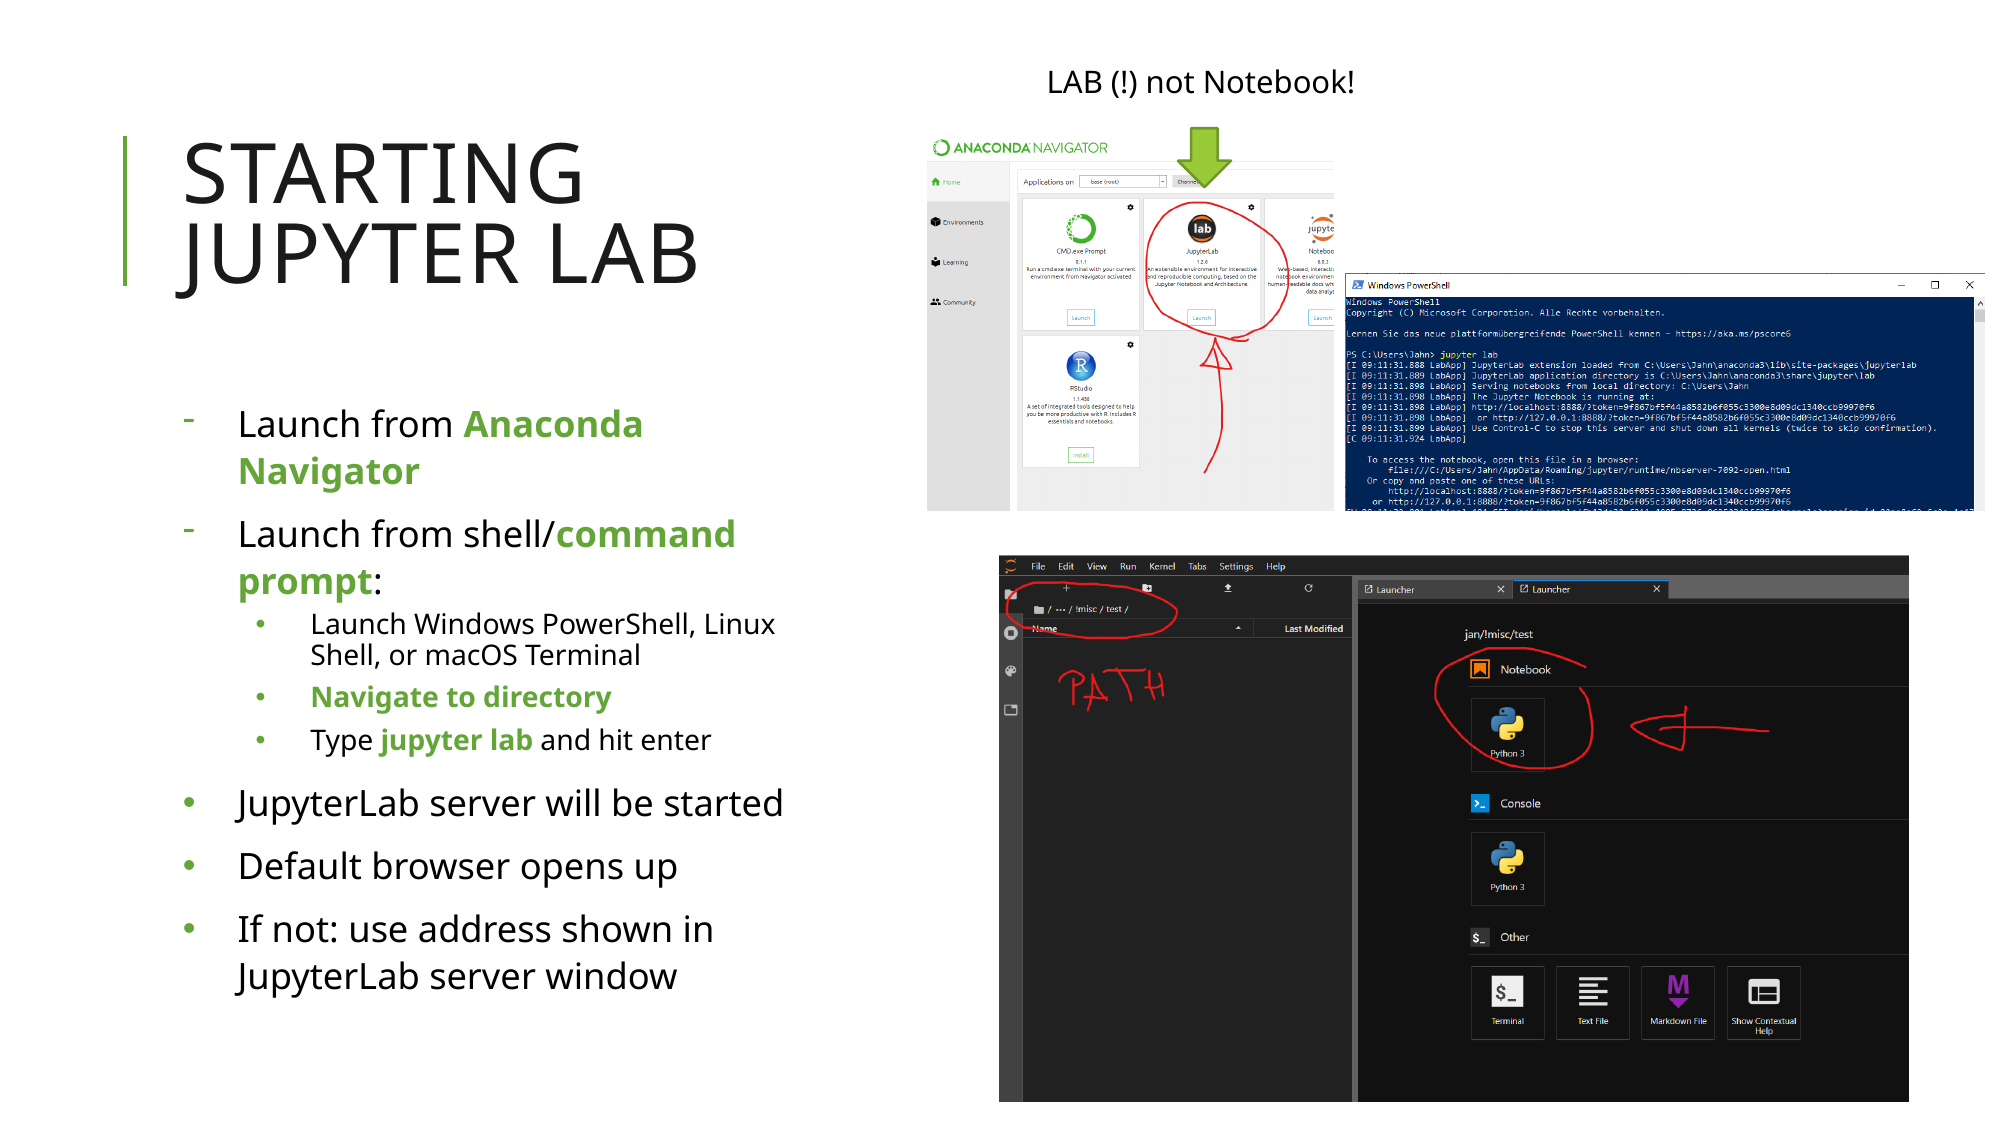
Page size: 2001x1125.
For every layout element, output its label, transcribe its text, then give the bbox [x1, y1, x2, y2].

picture [1345, 273, 1985, 511]
text_box LAB (!) not Notebook! [1031, 52, 1407, 135]
picture [999, 554, 1909, 1103]
picture [927, 134, 1334, 511]
list Launch from Anaconda Navigator Launch from shell/command prompt: Launch Windows PowerShell, Linux Shell, or macOS Terminal Navigate to directory Type jupyter lab and hit enter JupyterLab server will be started Default browser opens up If not: use address shown in JupyterLab server window [168, 390, 839, 1008]
title Starting Jupyter lab [168, 77, 888, 363]
